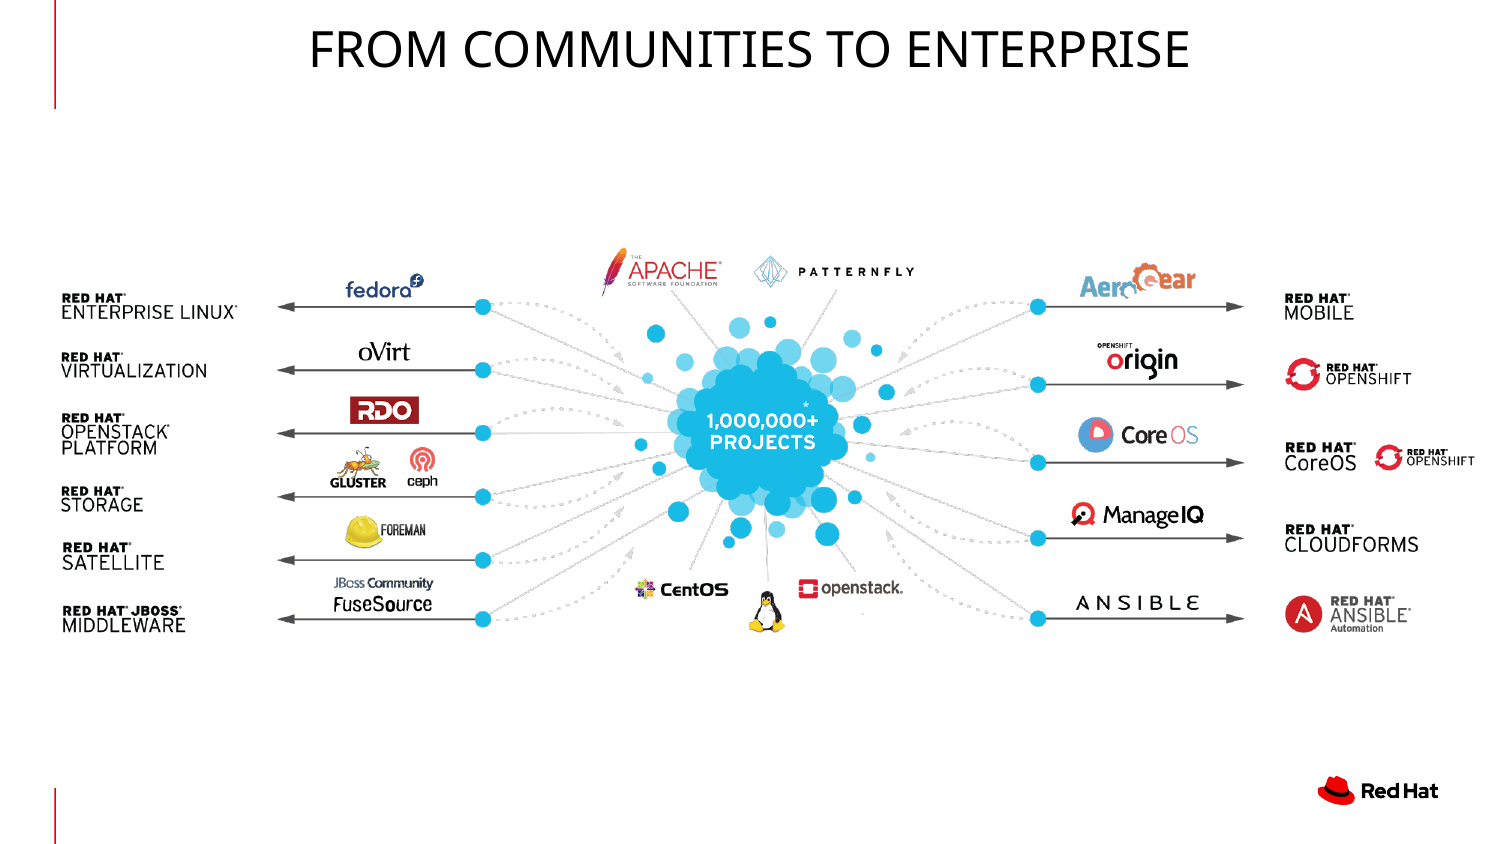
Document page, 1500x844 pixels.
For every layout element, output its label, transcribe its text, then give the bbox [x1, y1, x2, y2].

picture [1317, 776, 1438, 805]
picture [0, 181, 1500, 685]
title FROM COMMUNITIES TO ENTERPRISE [135, 0, 1365, 128]
